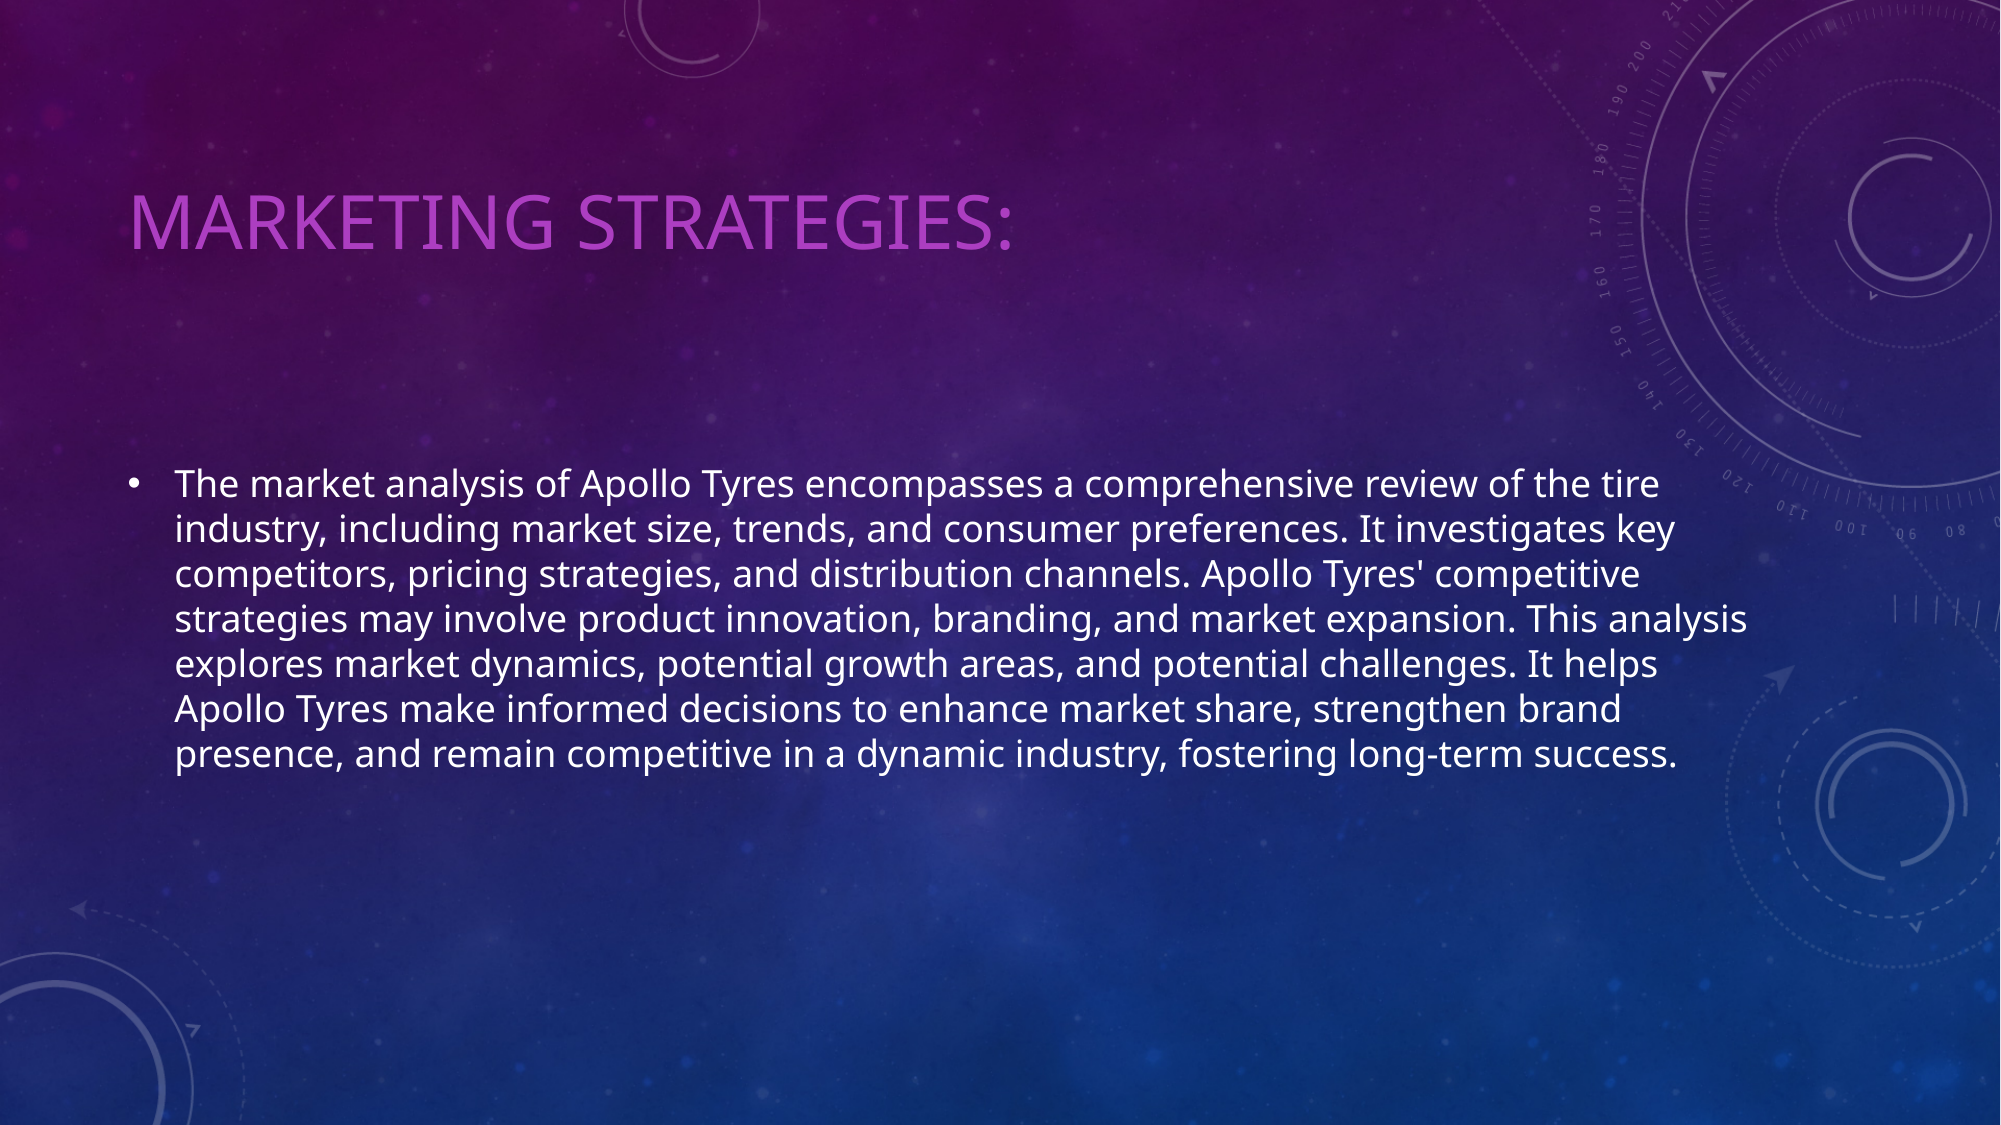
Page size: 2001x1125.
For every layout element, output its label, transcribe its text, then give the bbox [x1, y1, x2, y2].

picture [0, 0, 2001, 1125]
title Marketing Strategies: [112, 99, 1775, 339]
list The market analysis of Apollo Tyres encompasses a comprehensive review of the tire industry, including market size, trends, and consumer preferences. It investigates key competitors, pricing strategies, and distribution channels. Apollo Tyres' competitive strategies may involve product innovation, branding, and market expansion. This analysis explores market dynamics, potential growth areas, and potential challenges. It helps Apollo Tyres make informed decisions to enhance market share, strengthen brand presence, and remain competitive in a dynamic industry, fostering long-term success. [112, 351, 1775, 950]
